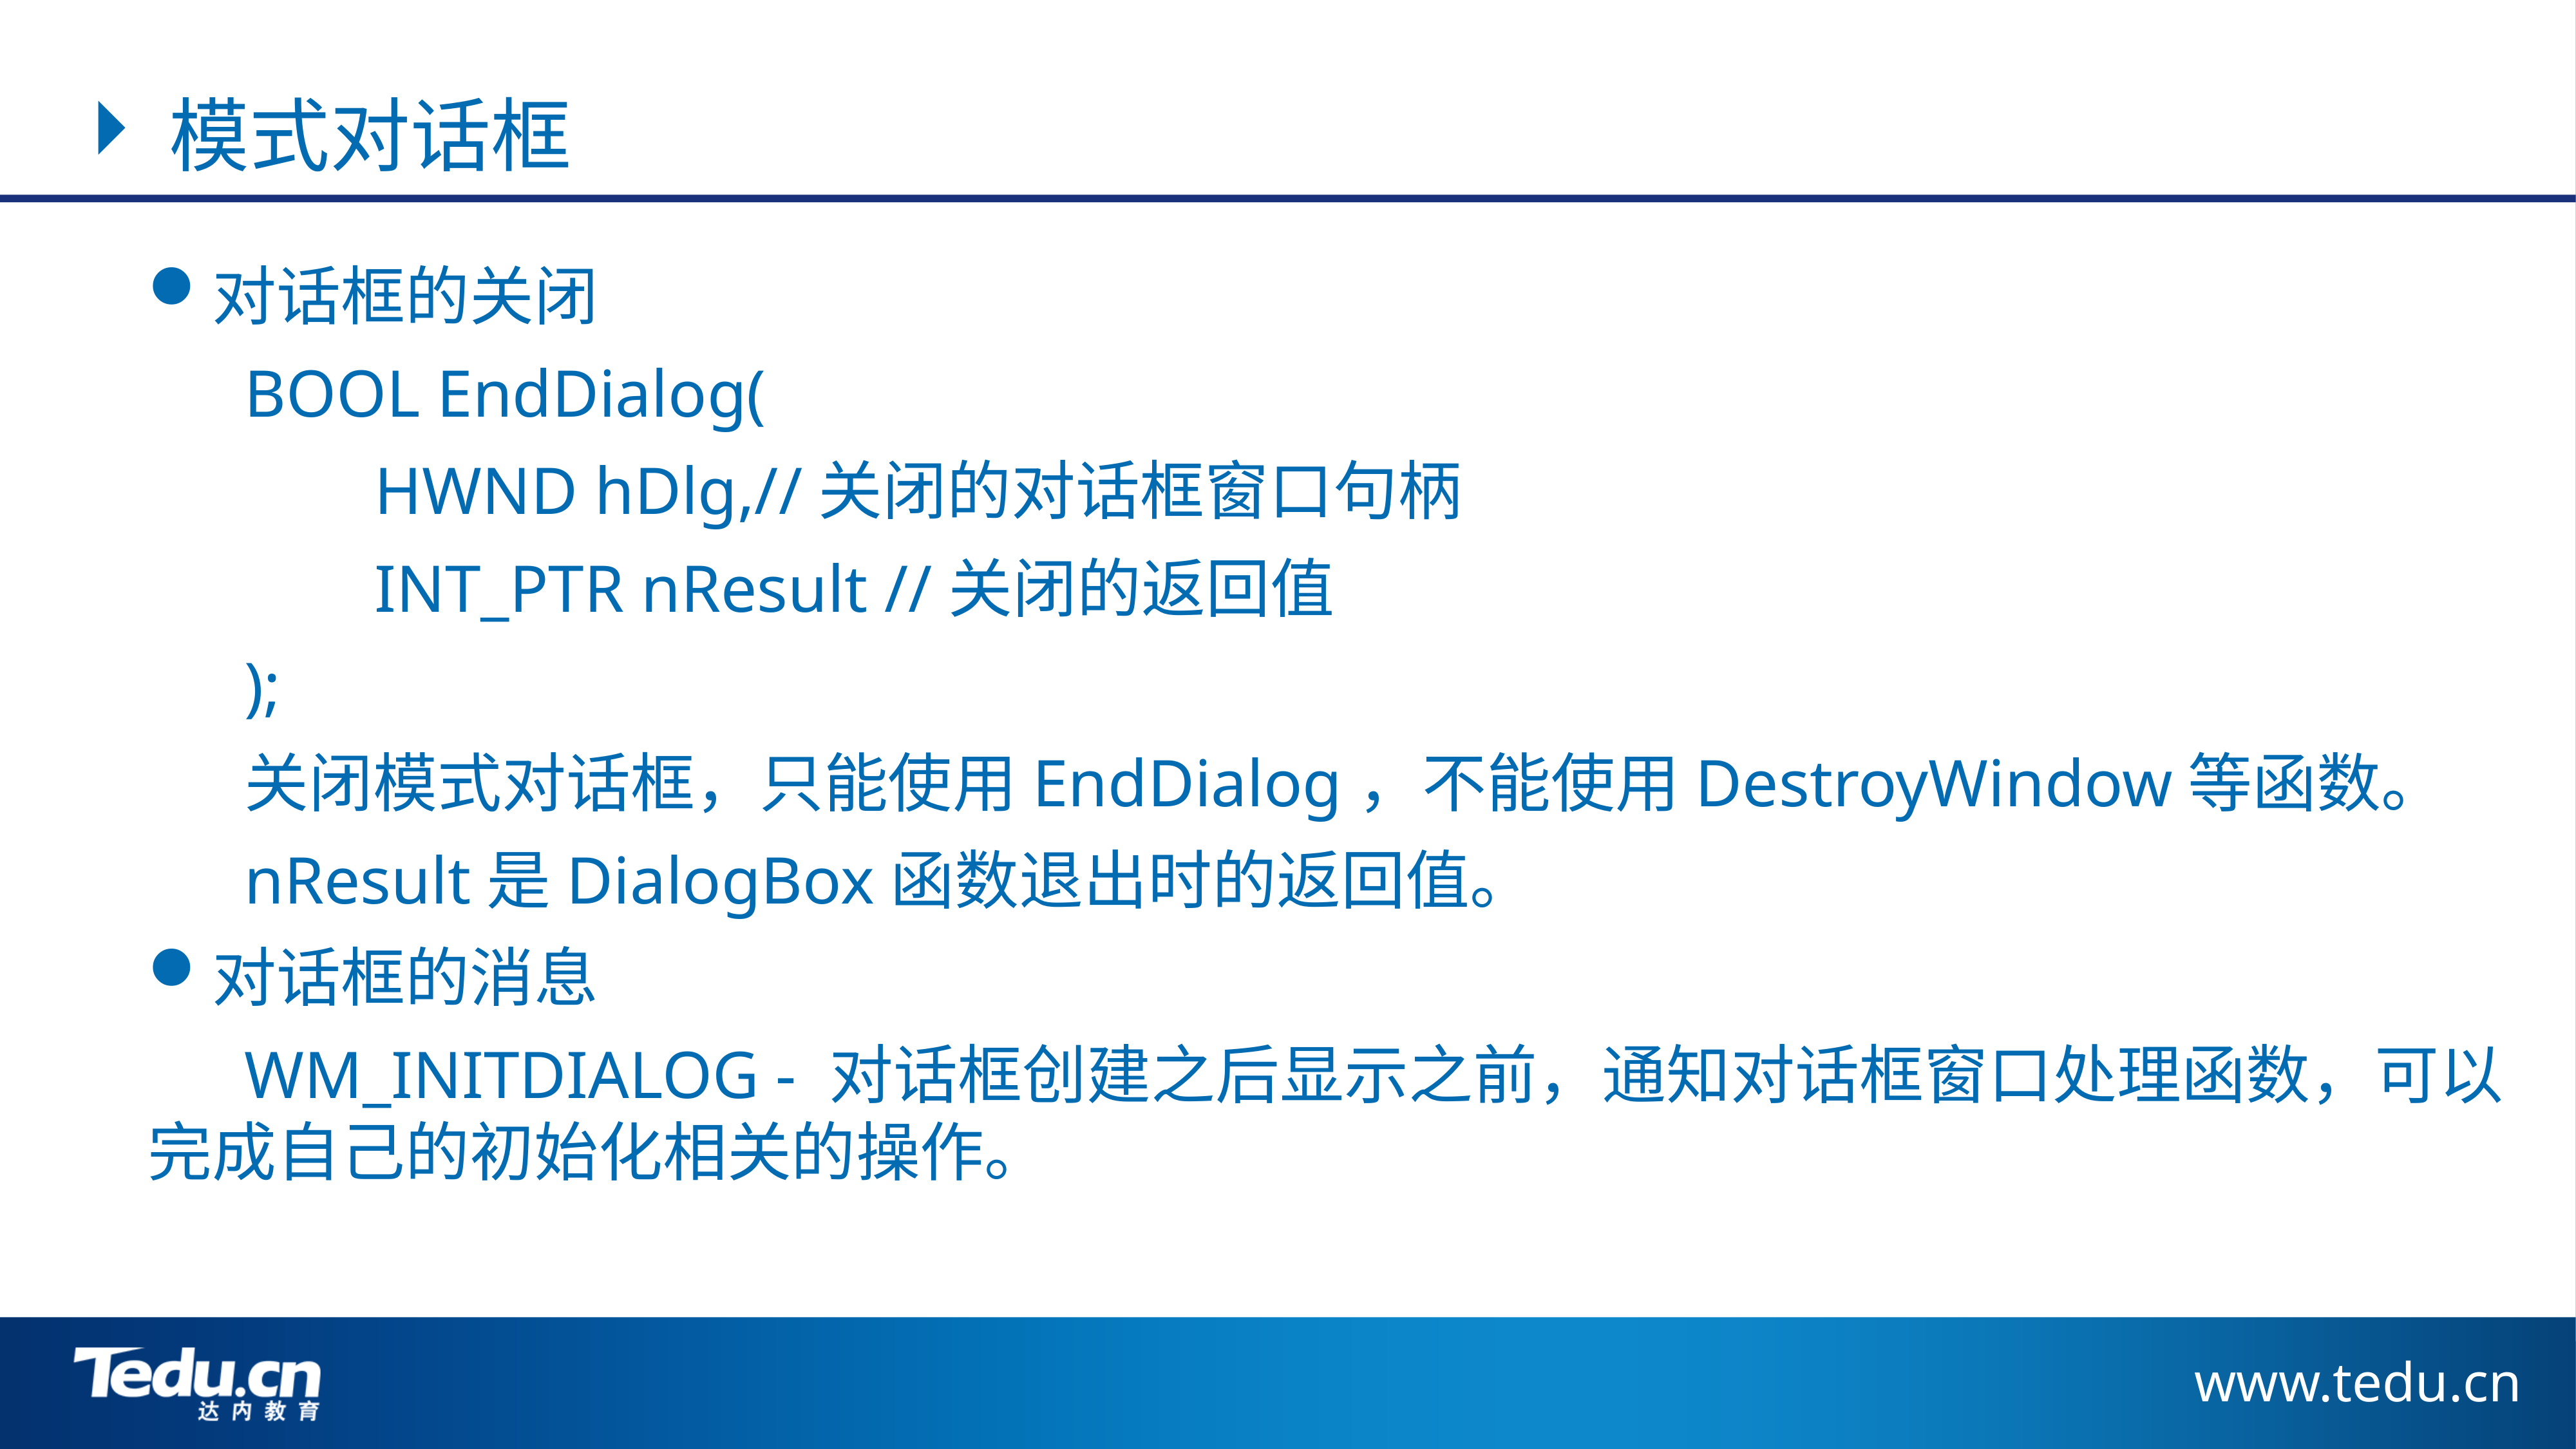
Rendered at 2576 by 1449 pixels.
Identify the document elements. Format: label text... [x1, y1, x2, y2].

list 对话框的关闭 BOOL EndDialog( HWND hDlg,//关闭的对话框窗口句柄 INT_PTR nResult //关闭的返回值 ); 关闭模式对话框，只能使用EndDialog，不能使用DestroyWindow等函数。 nResult是DialogBox函数退出时的返回值。 对话框的消息 WM_INITDIALOG - 对话框创建之后显示之前，通知对话框窗口处理函数，可以完成自己的初始化相关的操作。 [138, 250, 2528, 1302]
picture [1639, 1318, 2576, 1449]
picture [0, 1318, 1633, 1449]
list 模式对话框 [159, 31, 2528, 171]
